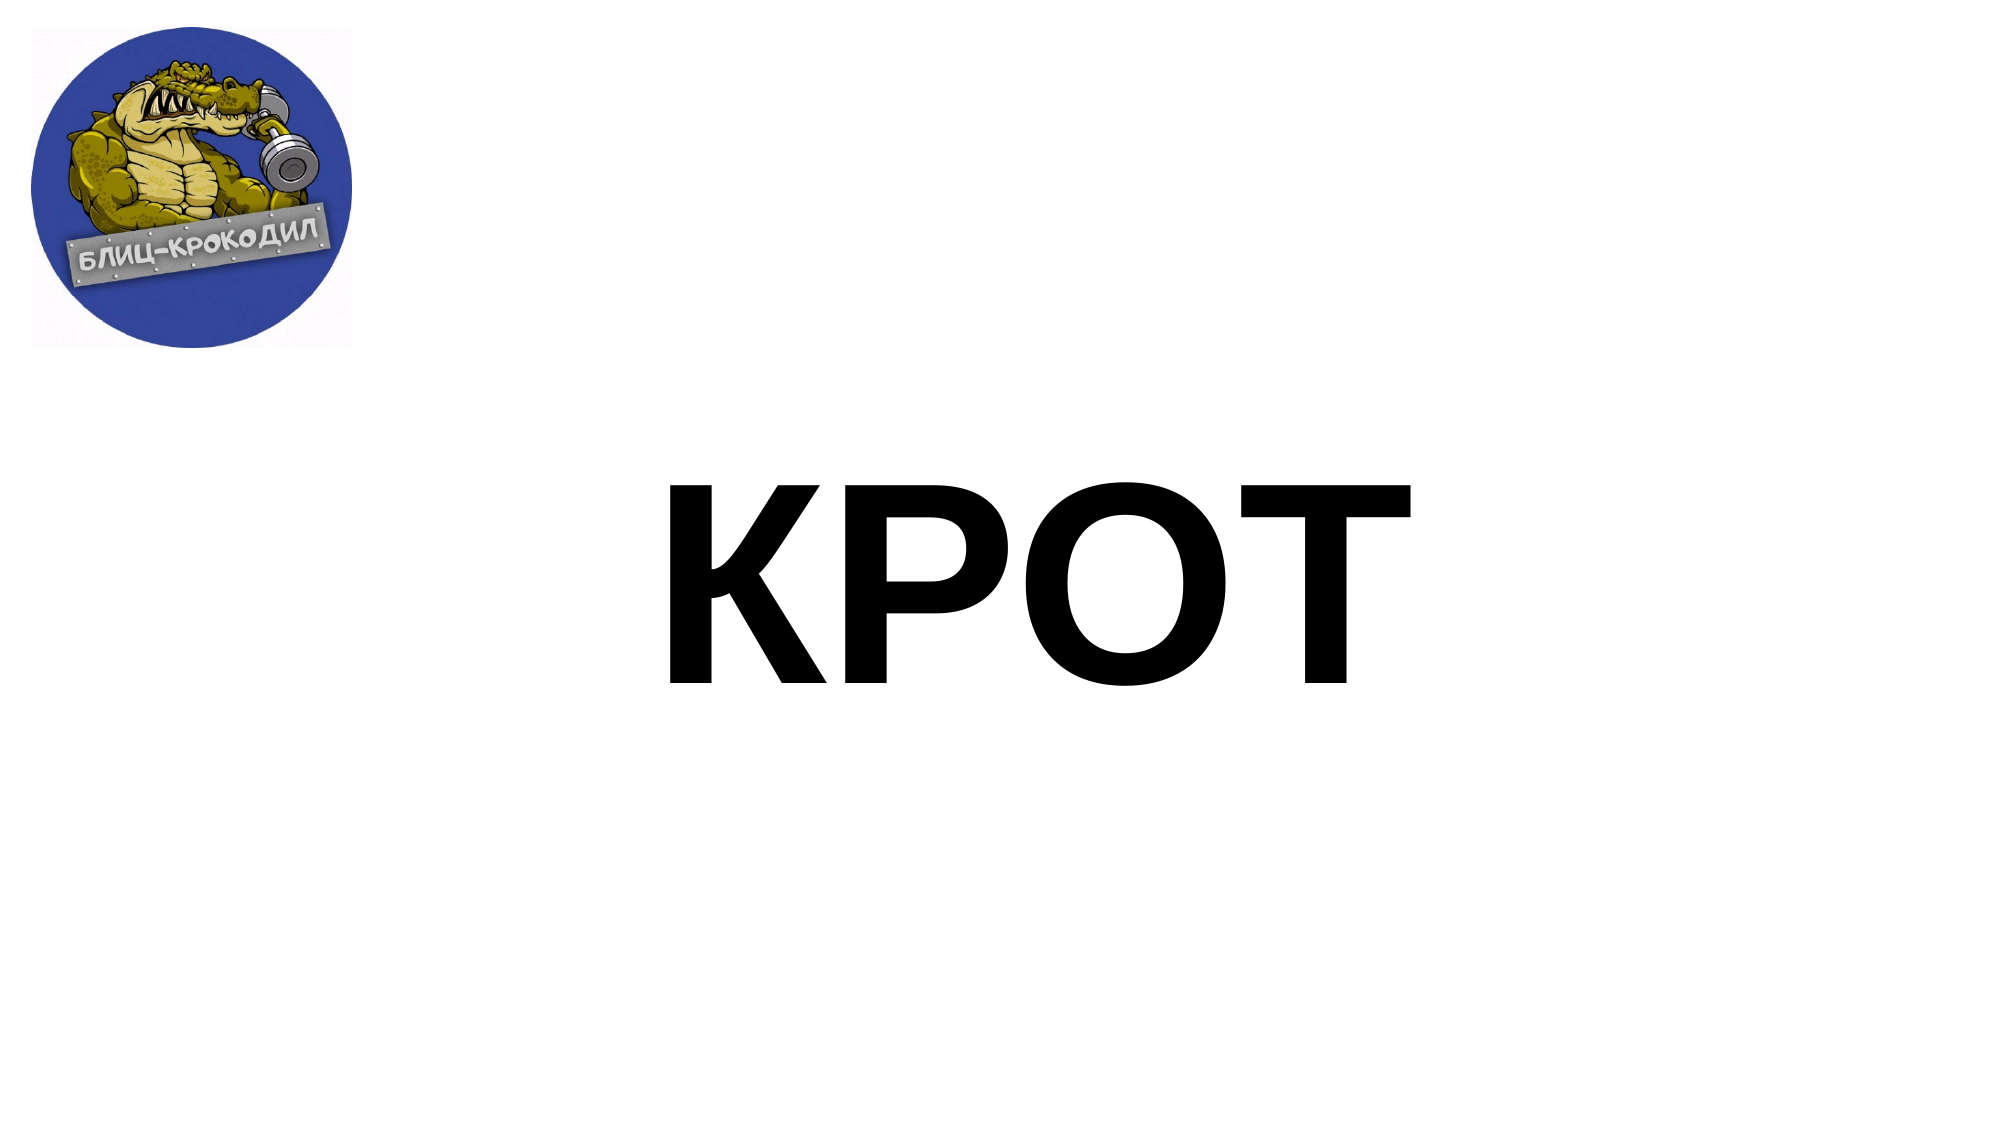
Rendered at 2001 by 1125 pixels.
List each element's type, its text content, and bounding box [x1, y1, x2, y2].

title КРОТ [282, 361, 1783, 754]
picture [31, 27, 352, 348]
